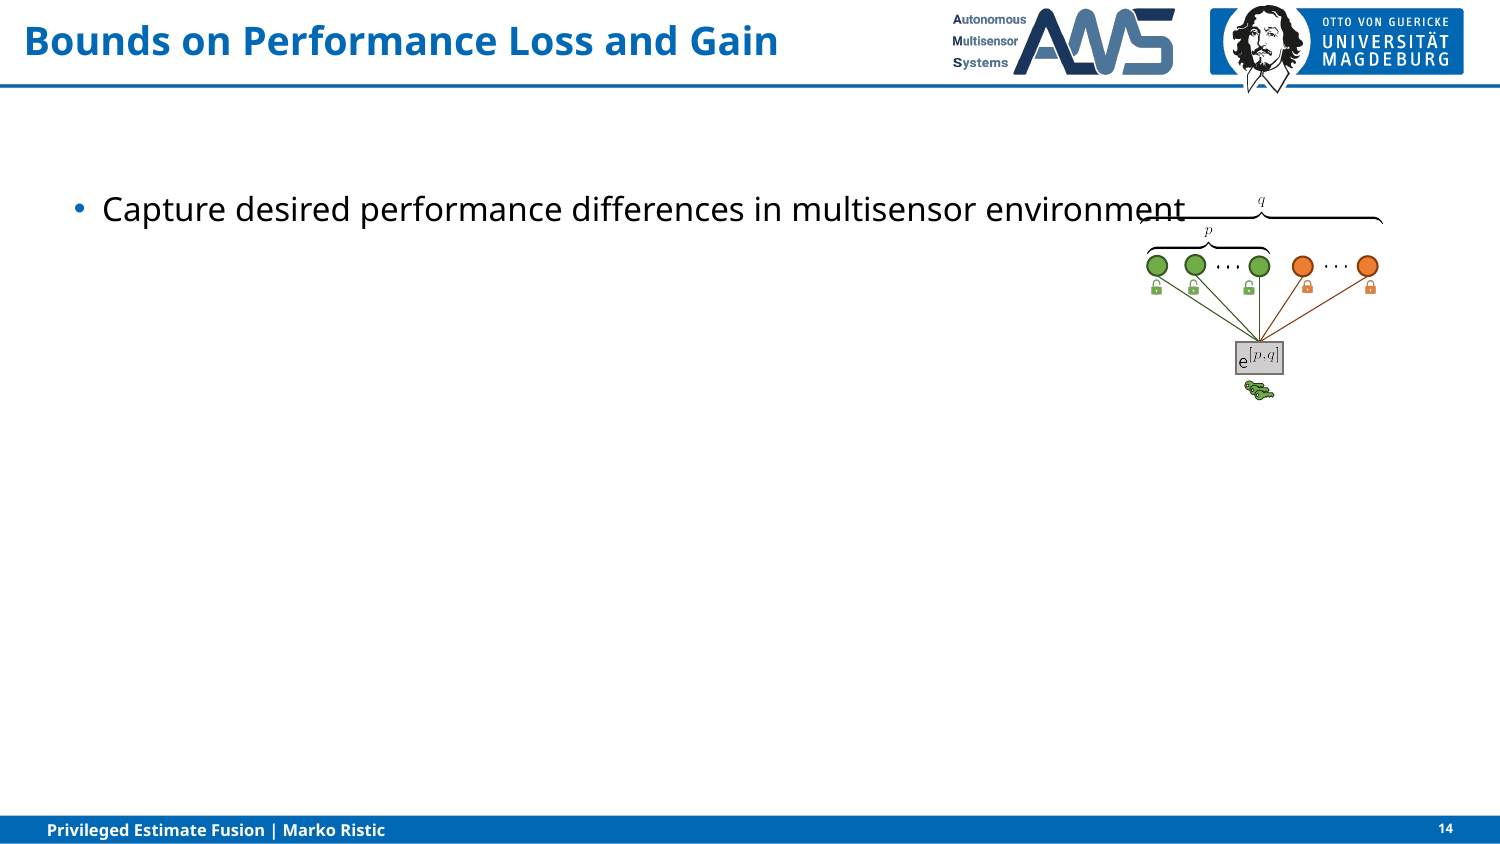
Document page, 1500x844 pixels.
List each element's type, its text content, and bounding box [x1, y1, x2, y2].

list Capture desired performance differences in multisensor environment [59, 184, 1441, 816]
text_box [1139, 197, 1383, 406]
title Bounds on Performance Loss and Gain [0, 0, 943, 86]
picture [0, 0, 1500, 103]
slide_number 14 [1312, 815, 1454, 844]
footer Privileged Estimate Fusion | Marko Ristic [46, 815, 554, 844]
